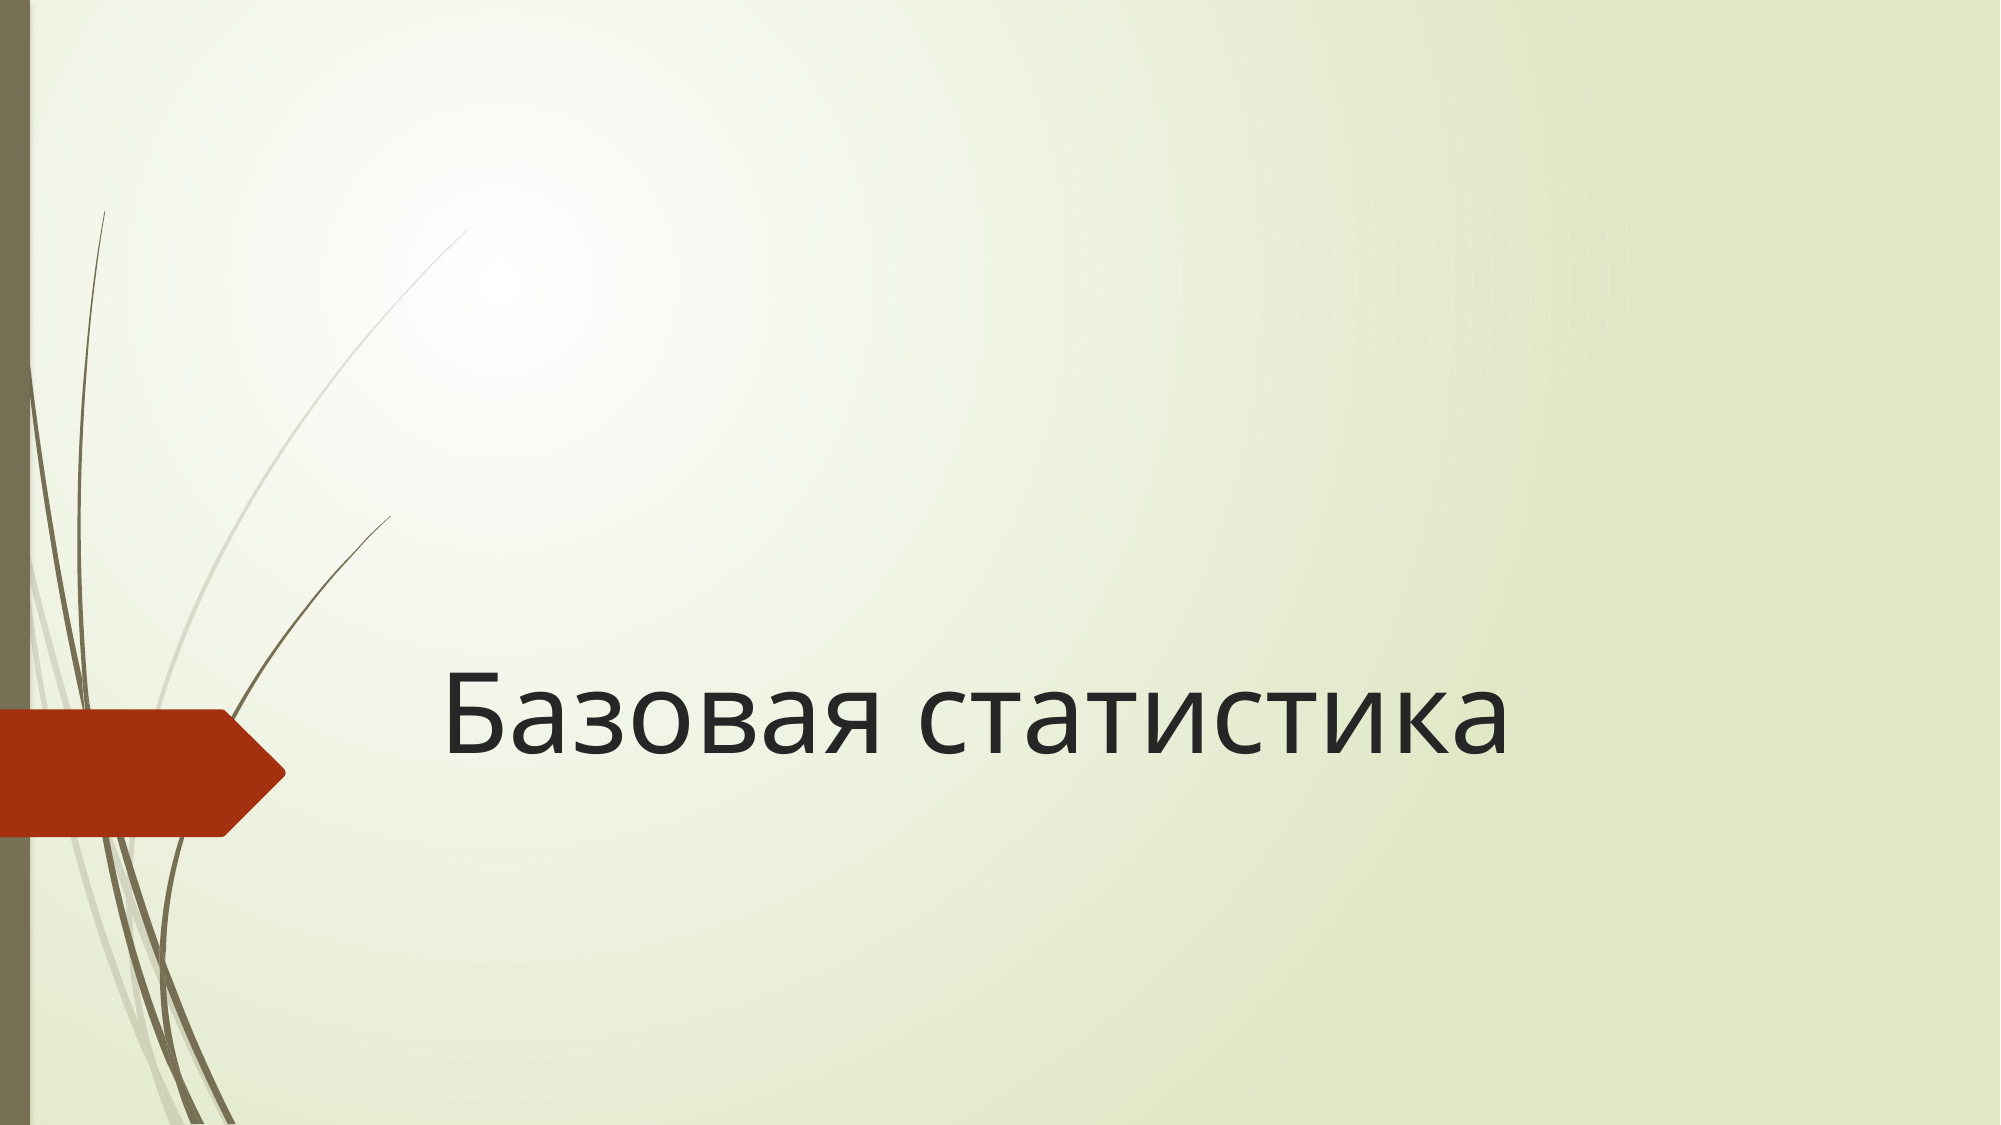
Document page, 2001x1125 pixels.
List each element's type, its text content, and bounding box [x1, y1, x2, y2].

title Базовая статистика [424, 412, 1888, 784]
